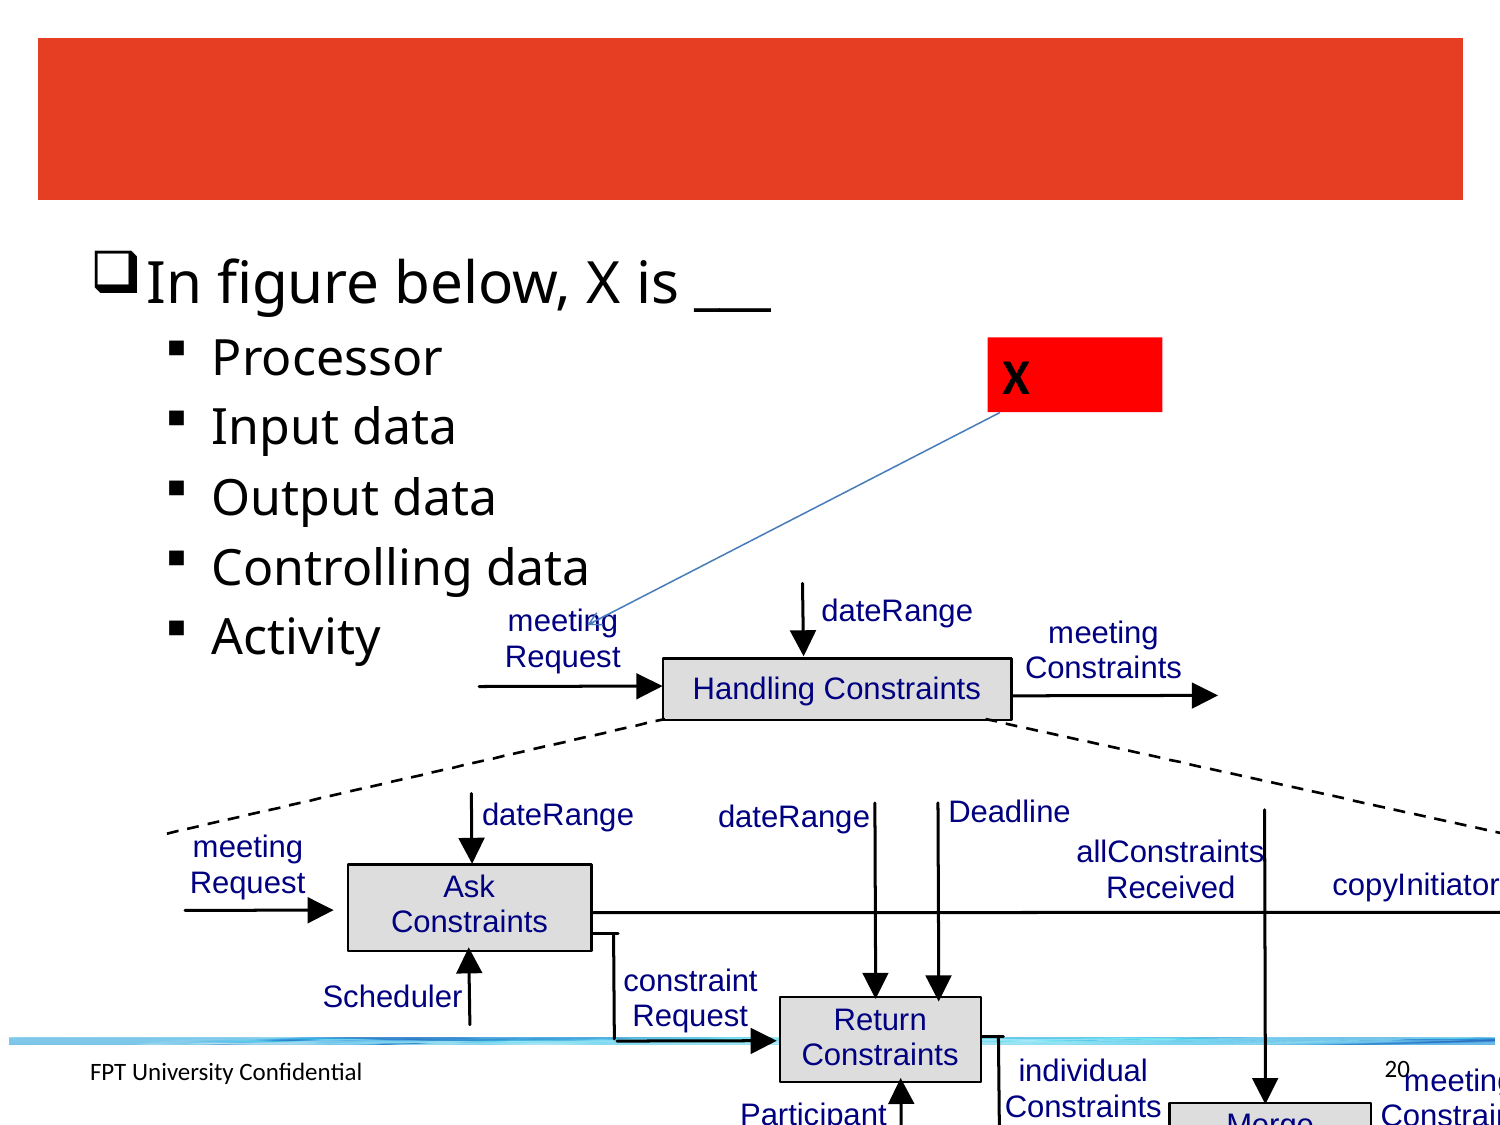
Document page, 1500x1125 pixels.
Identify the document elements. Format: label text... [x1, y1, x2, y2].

picture [0, 1037, 154, 1045]
list In figure below, X is ___ Processor Input data Output data Controlling data Activity [75, 237, 1425, 1005]
text_box X [987, 337, 1163, 413]
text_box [587, 412, 1001, 626]
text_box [154, 574, 1500, 1125]
